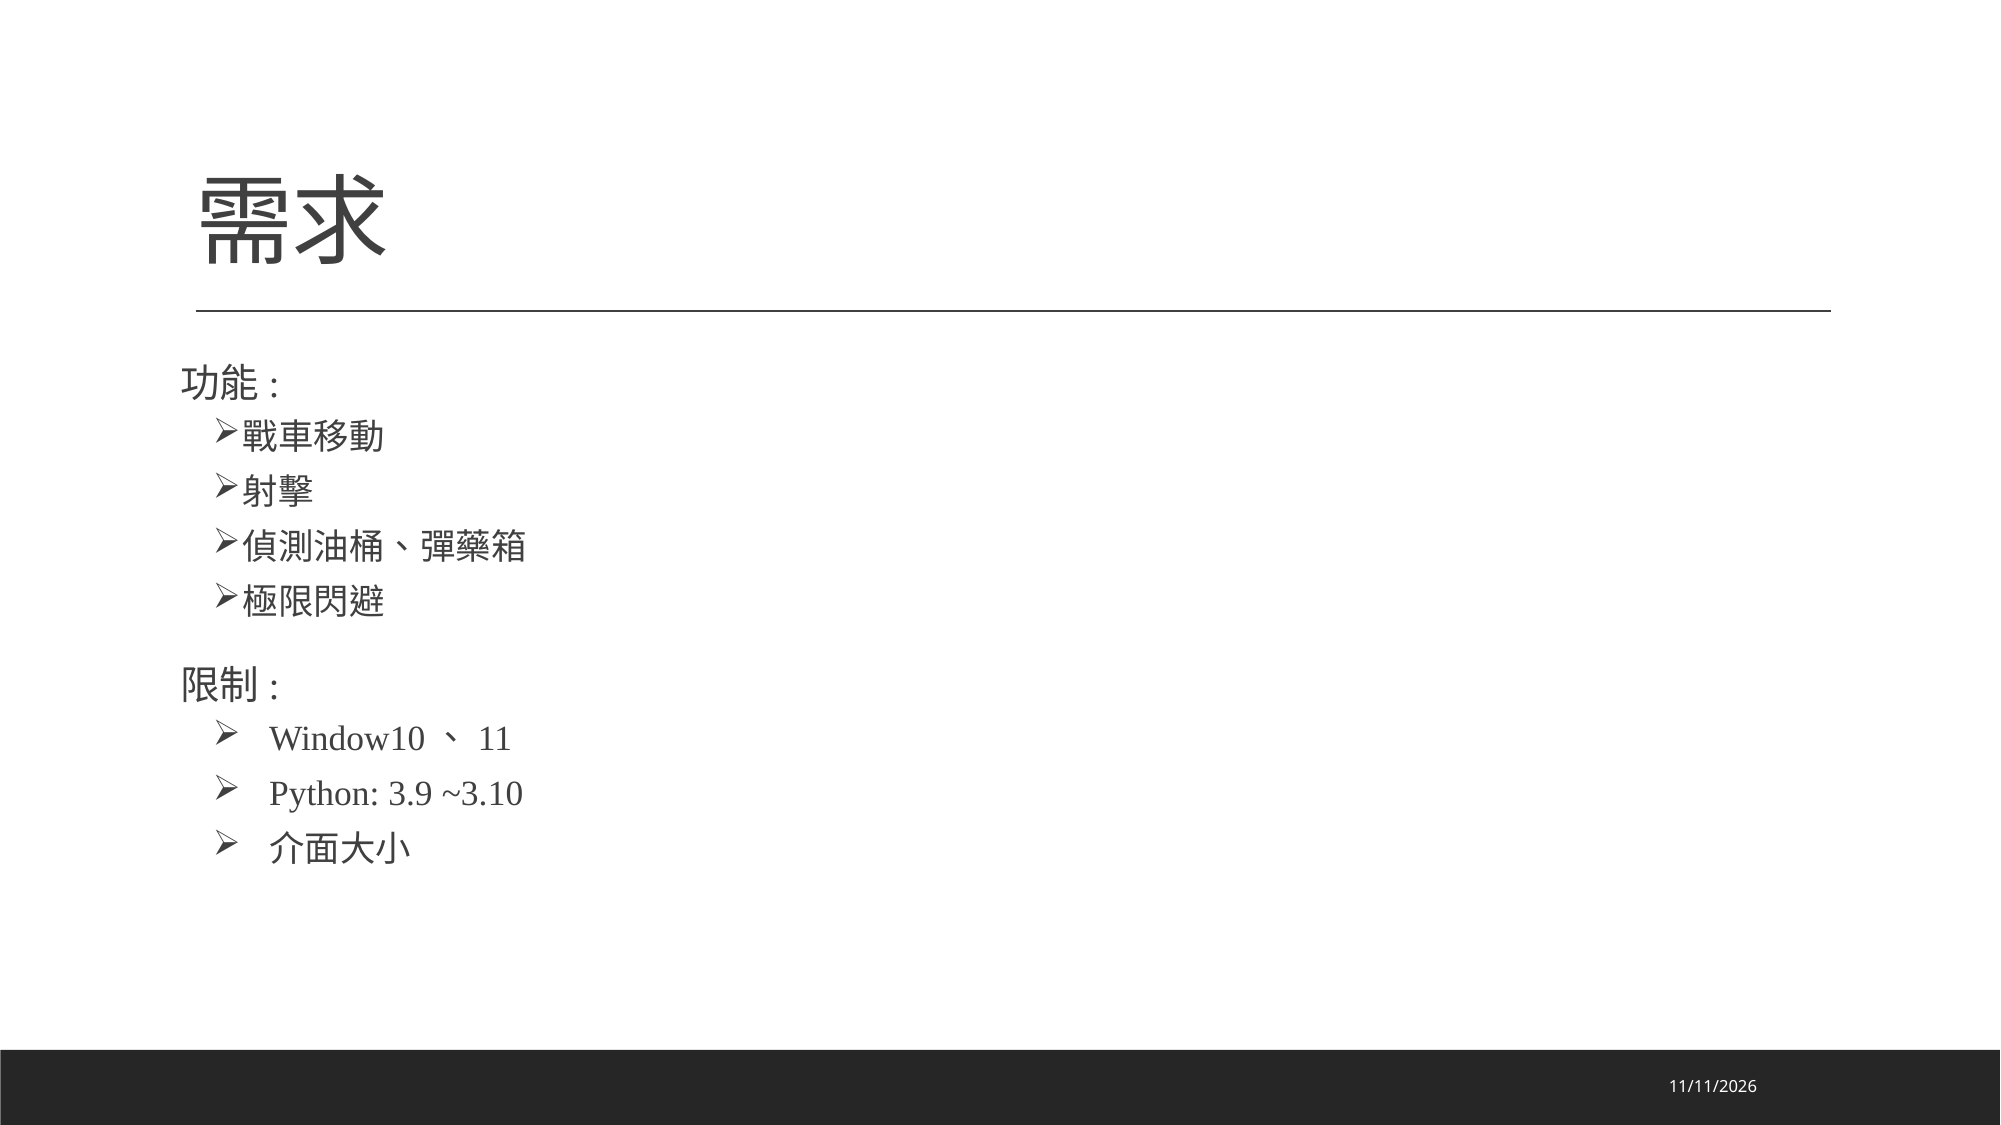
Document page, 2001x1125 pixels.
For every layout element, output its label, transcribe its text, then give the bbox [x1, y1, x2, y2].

list 功能: 戰車移動 射擊 偵測油桶、彈藥箱 極限閃避 限制: Window10、11 Python: 3.9 ~3.10 介面大小 [180, 345, 1830, 1030]
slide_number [1348, 1057, 1773, 1118]
title 需求 [180, 47, 1830, 285]
